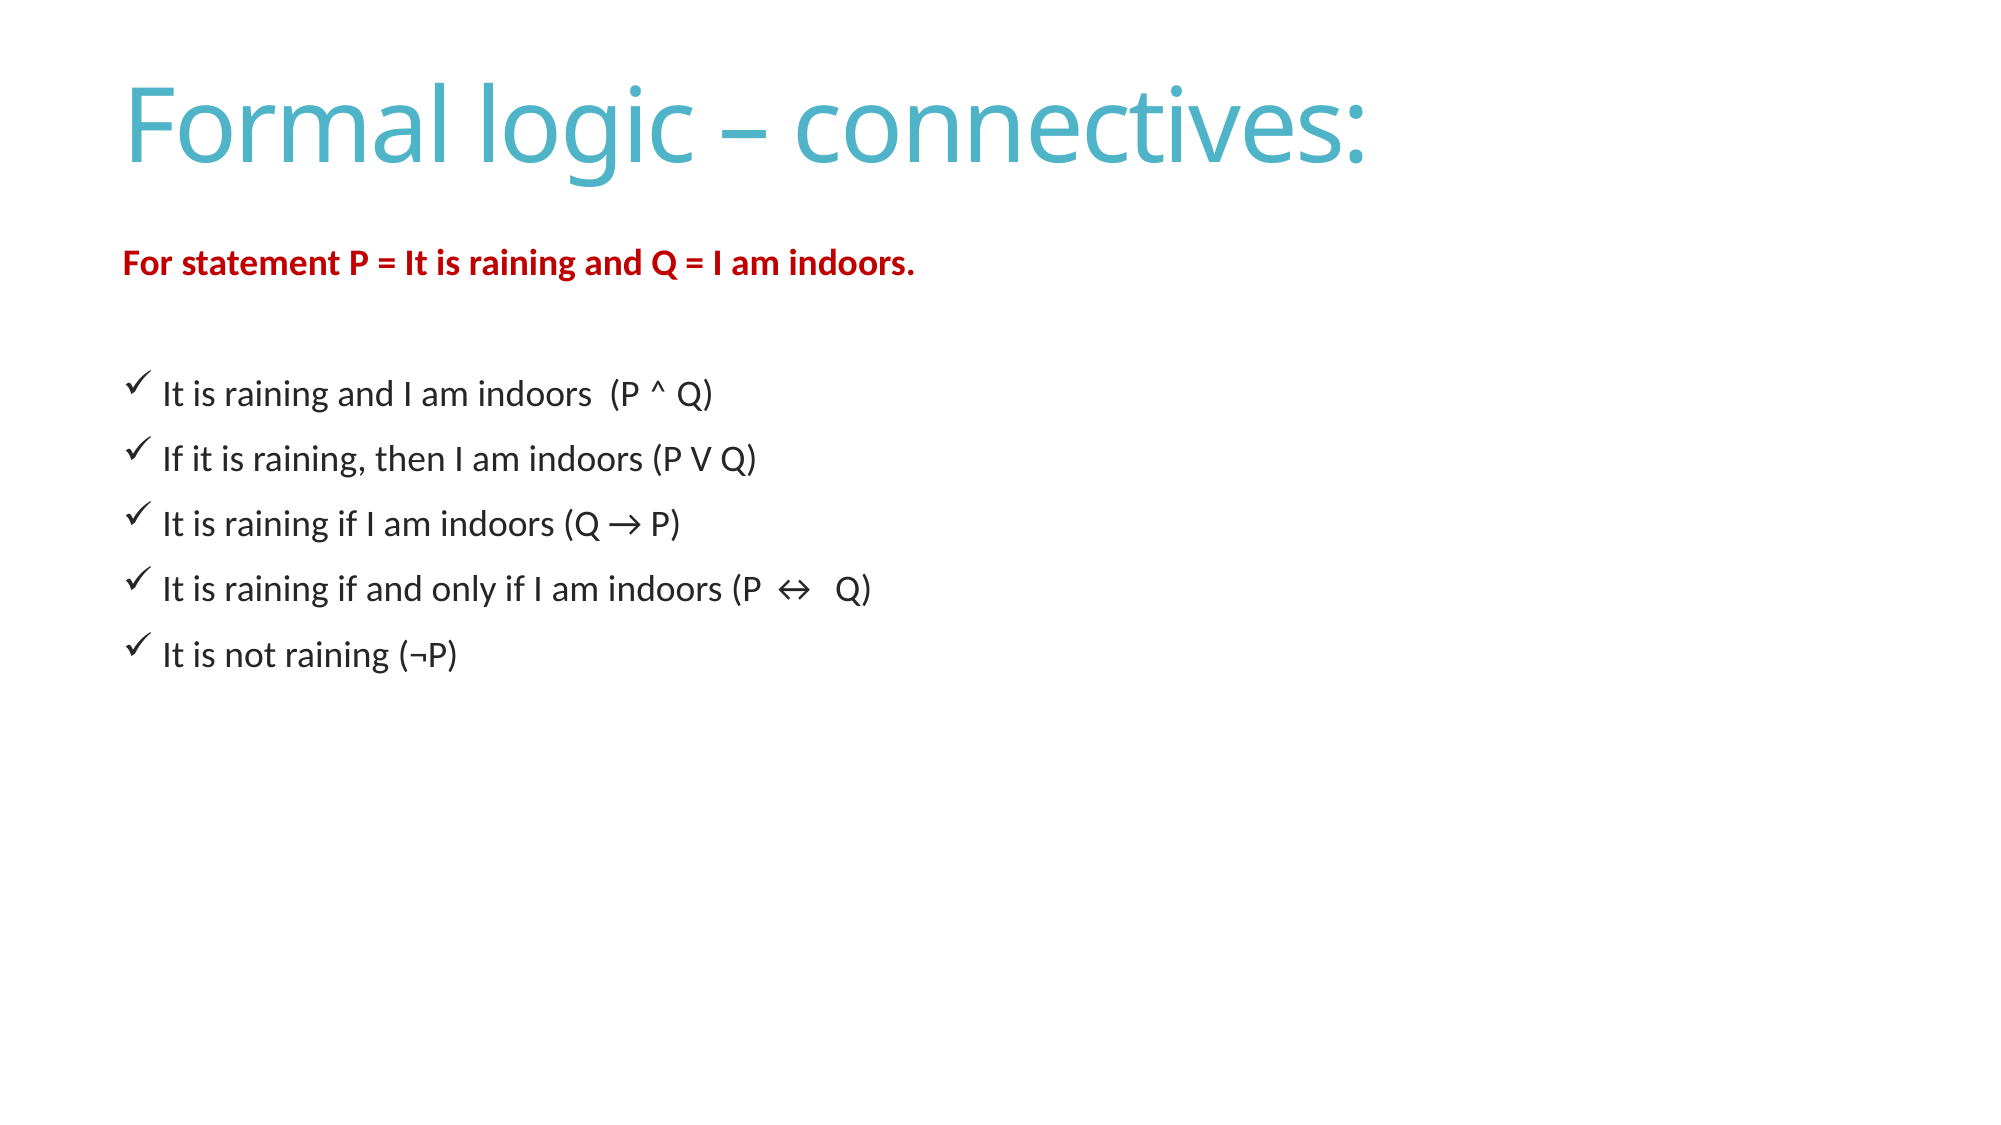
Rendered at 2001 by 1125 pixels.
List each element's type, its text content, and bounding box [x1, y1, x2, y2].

list For statement P = It is raining and Q = I am indoors. It is raining and I am indoors (P ˄ Q) If it is raining, then I am indoors (P V Q) It is raining if I am indoors (Q → P) It is raining if and only if I am indoors (P ↔ Q) It is not raining (¬P) [107, 237, 1876, 1004]
title Formal logic – connectives: [107, 55, 1876, 205]
